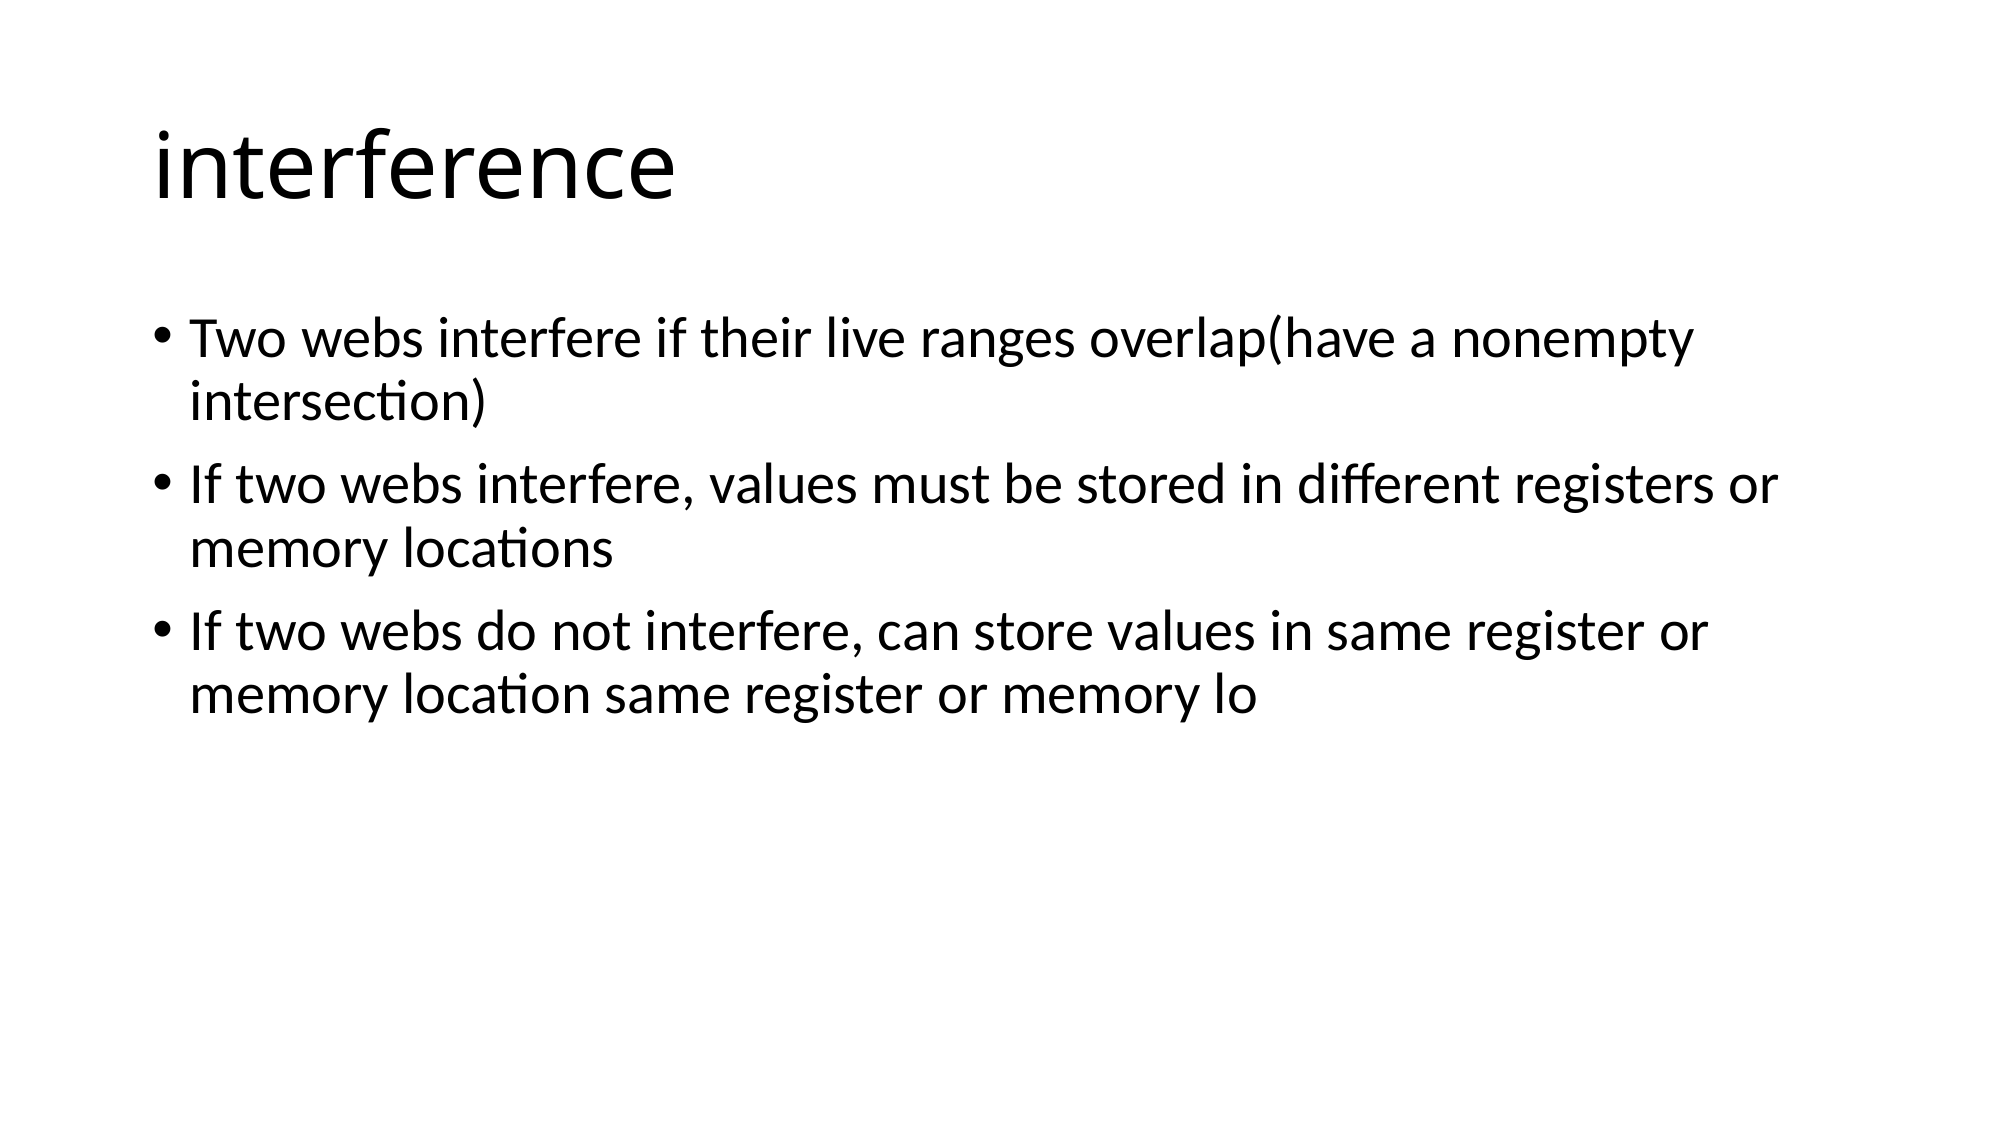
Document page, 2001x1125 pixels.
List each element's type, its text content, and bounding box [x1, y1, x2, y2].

title interference [137, 59, 1863, 278]
list Two webs interfere if their live ranges overlap(have a nonempty intersection) If two webs interfere, values must be stored in different registers or memory locations If two webs do not interfere, can store values in same register or memory location same register or memory lo [137, 299, 1863, 1014]
